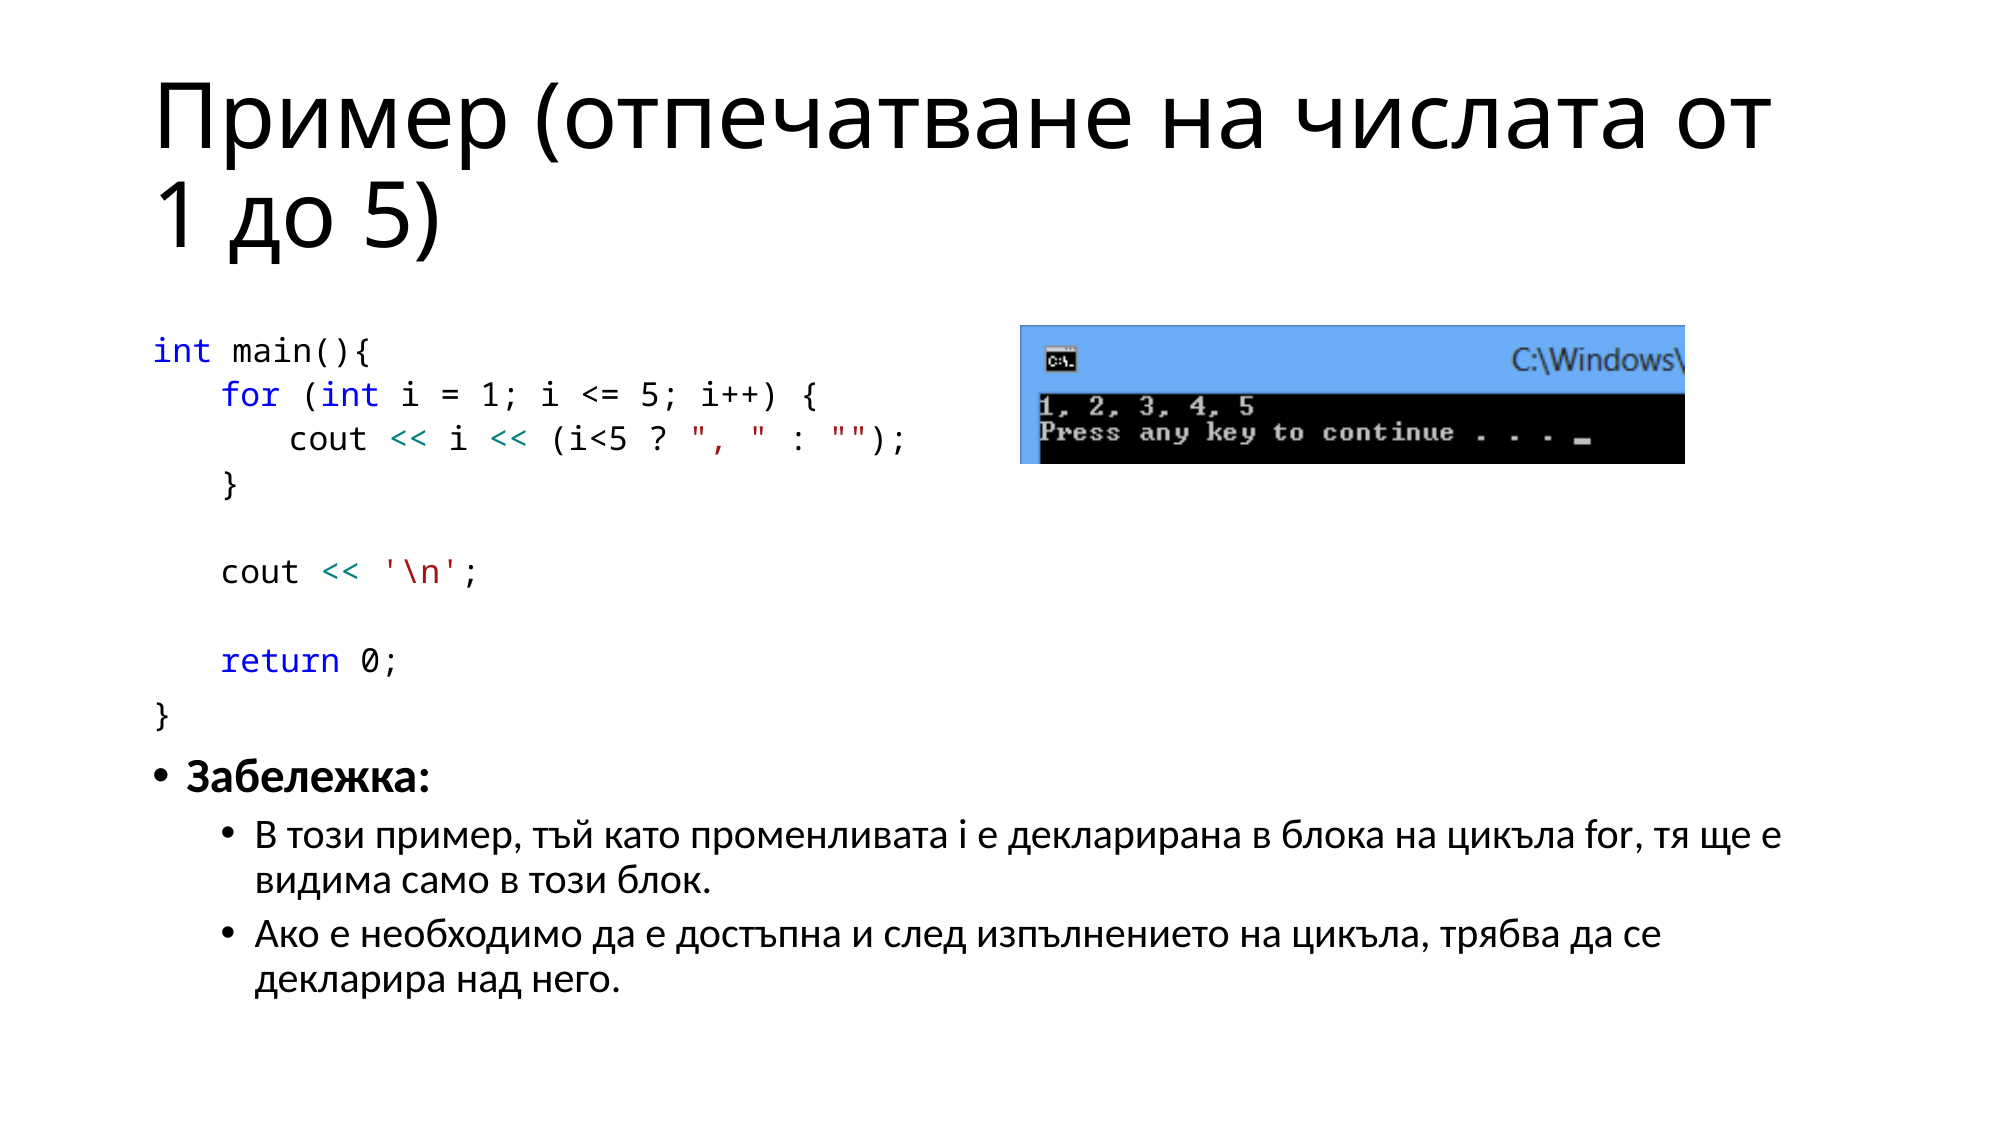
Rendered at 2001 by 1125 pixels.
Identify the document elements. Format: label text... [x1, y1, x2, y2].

title Пример (отпечатване на числата от 1 до 5) [137, 59, 1863, 278]
list int main(){ for (int i = 1; i <= 5; i++) { cout << i << (i<5 ? ", " : ""); } cout << '\n'; return 0; } Забележка: В този пример, тъй като променливата i е декларирана в блока на цикъла for, тя ще е видима само в този блок. Ако е необходимо да е достъпна и след изпълнението на цикъла, трябва да се декларира над него. [137, 325, 1863, 1013]
picture [1020, 325, 1685, 464]
